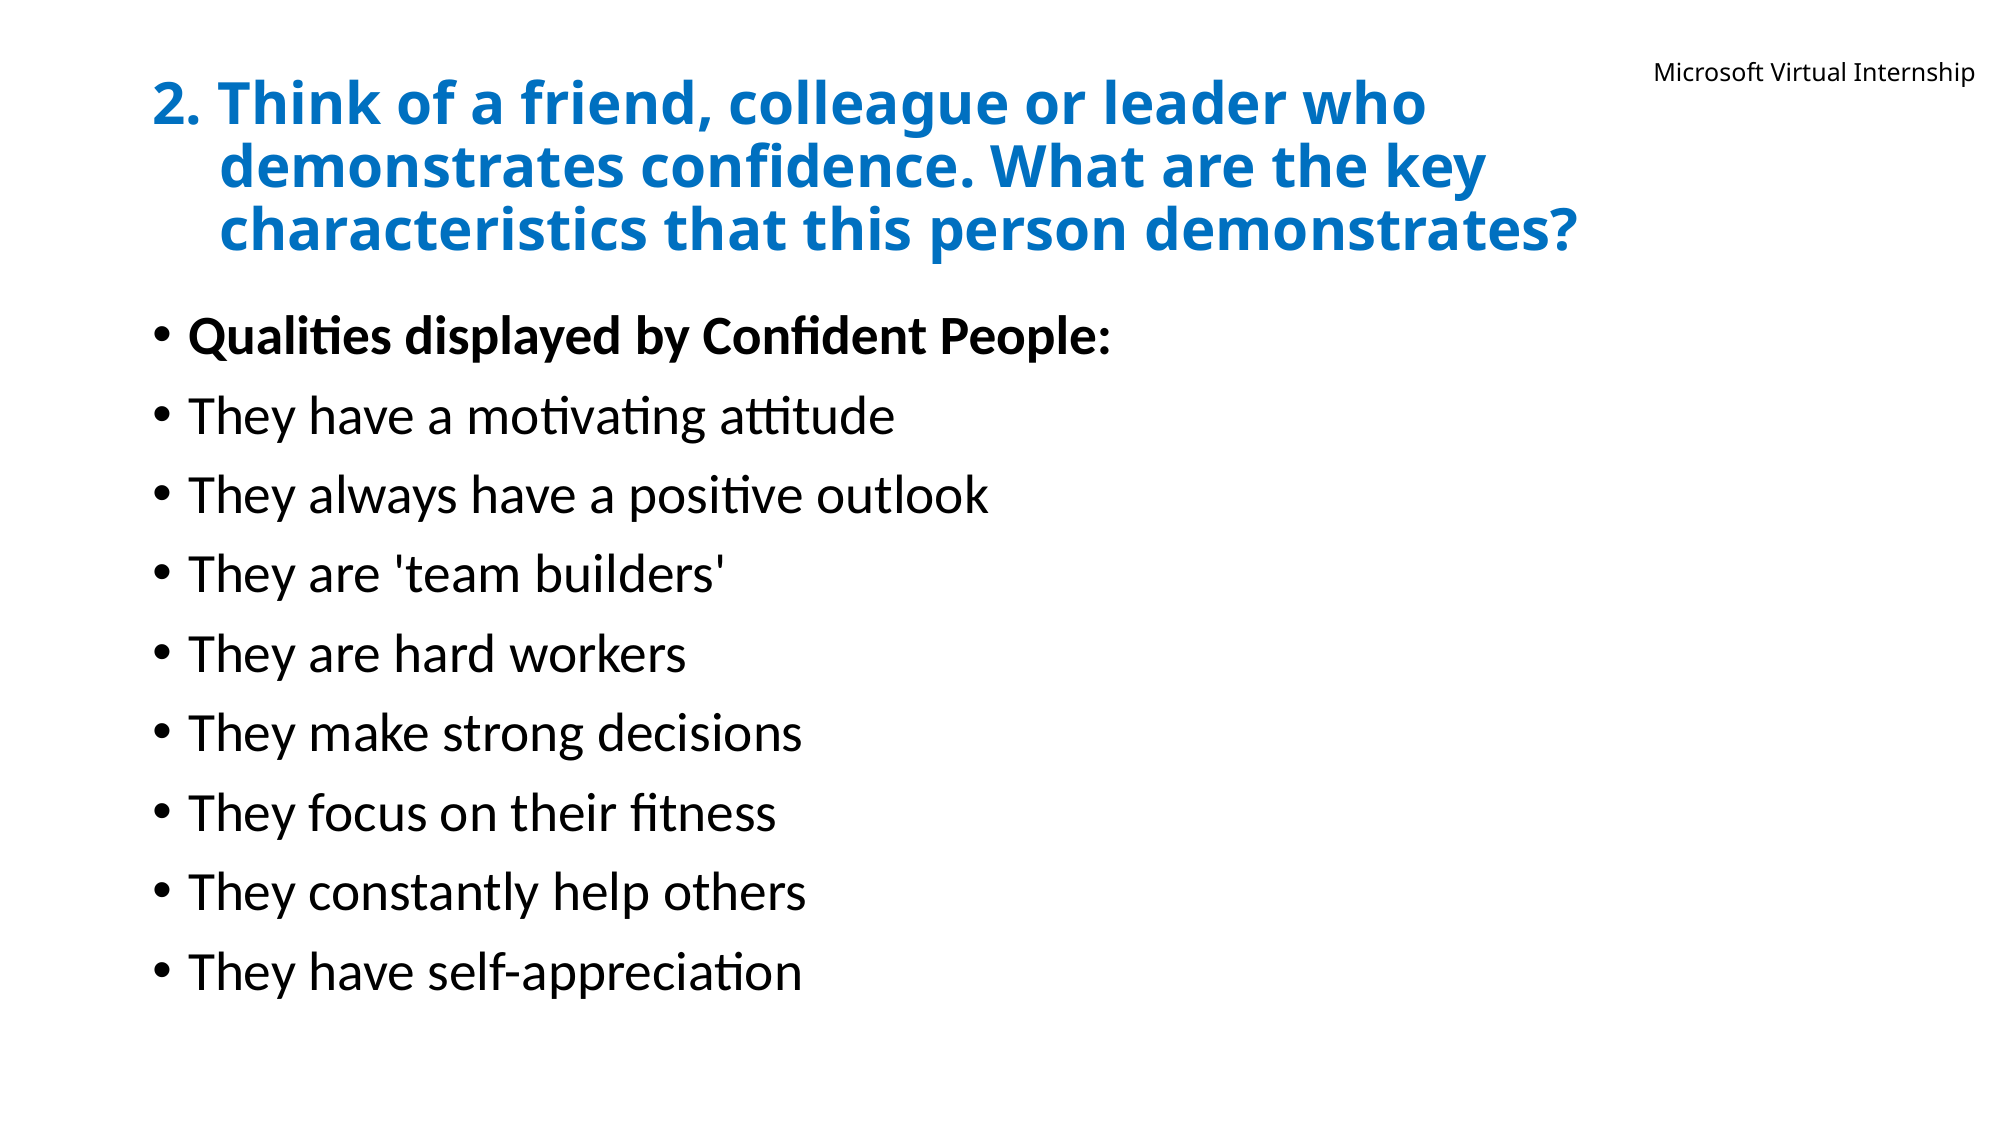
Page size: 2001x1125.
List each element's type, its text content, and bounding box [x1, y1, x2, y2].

list Qualities displayed by Confident People: They have a motivating attitude They always have a positive outlook They are 'team builders' They are hard workers They make strong decisions They focus on their fitness They constantly help others They have self-appreciation [137, 299, 1863, 1014]
title 2. Think of a friend, colleague or leader who demonstrates confidence. What are the key characteristics that this person demonstrates? [137, 59, 1863, 278]
text_box Microsoft Virtual Internship [1638, 48, 2000, 94]
